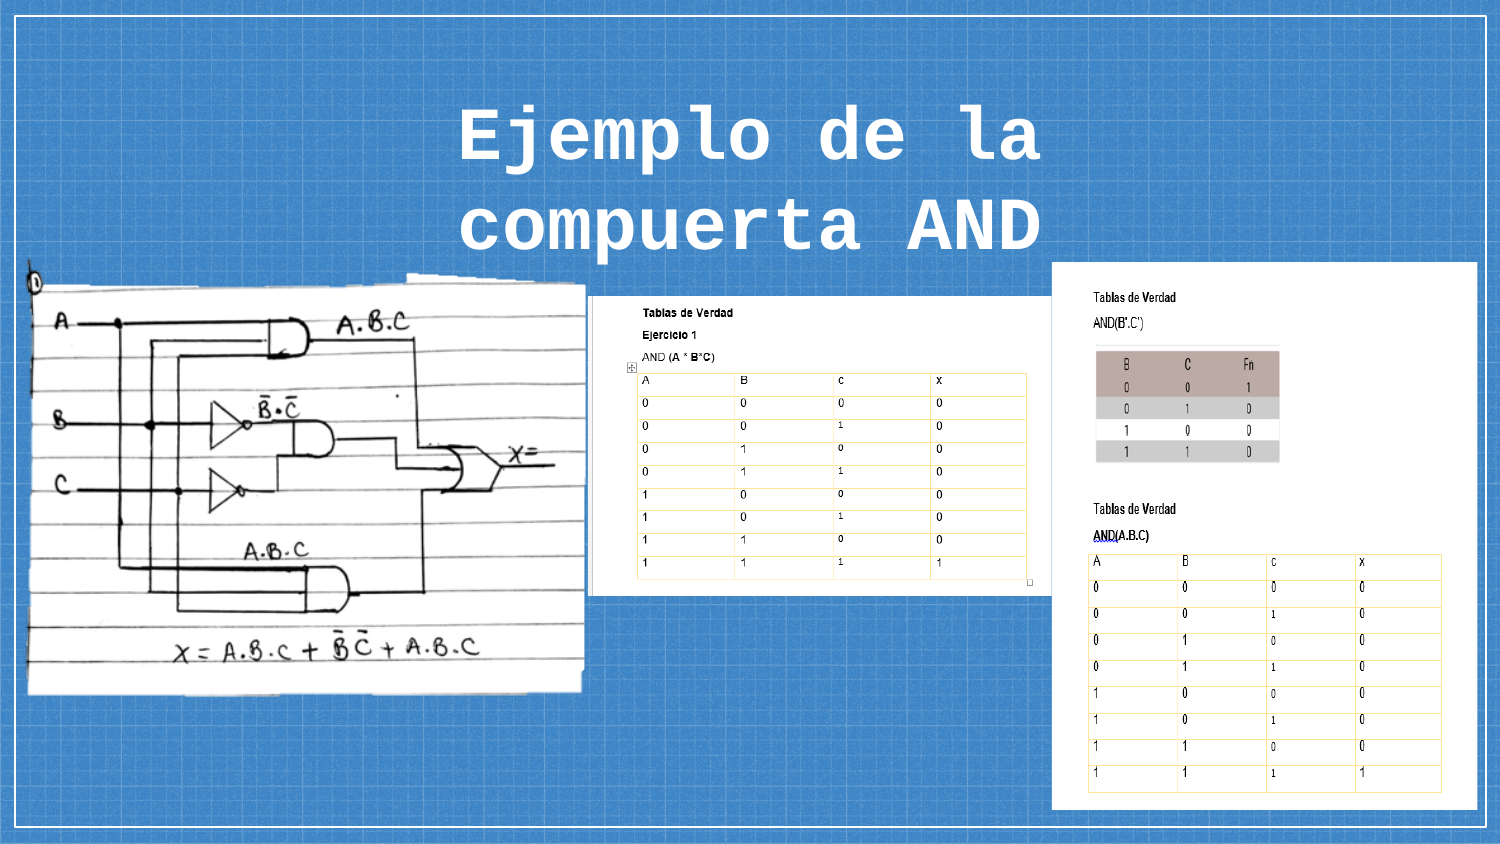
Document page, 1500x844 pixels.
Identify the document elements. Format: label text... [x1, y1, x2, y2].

title Ejemplo de la compuerta AND [348, 70, 1152, 294]
picture [0, 0, 1500, 844]
